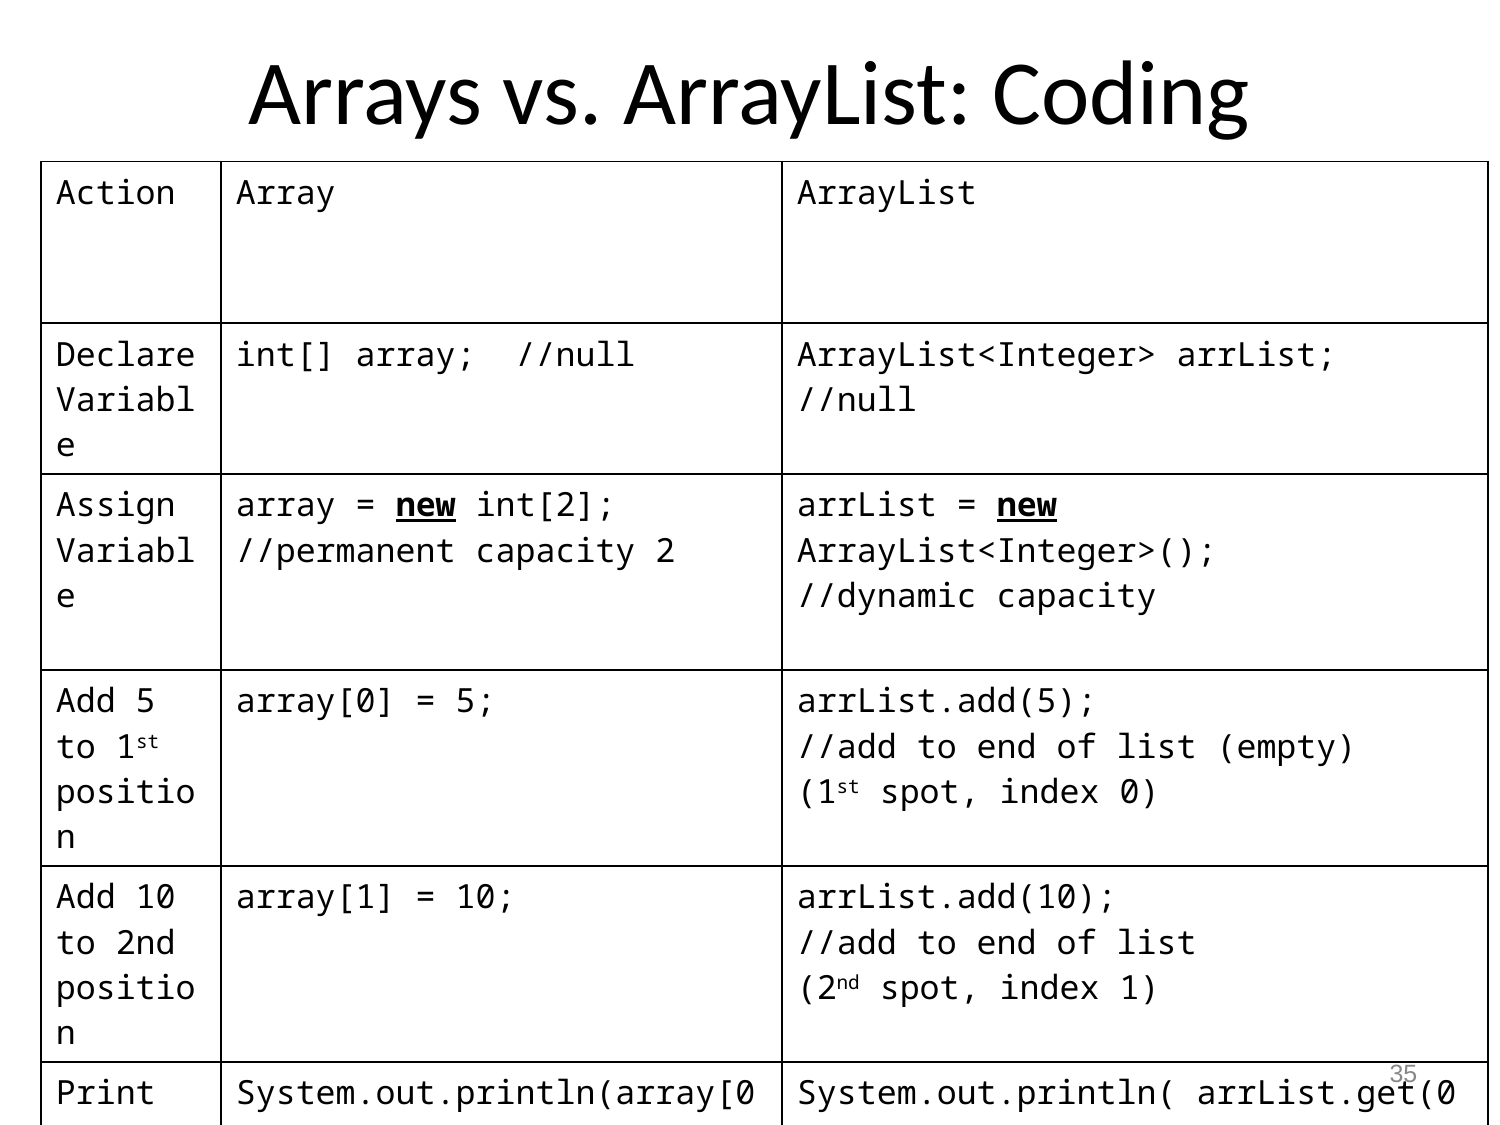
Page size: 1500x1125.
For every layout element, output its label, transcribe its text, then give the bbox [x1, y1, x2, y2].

table_cell arrList.add(5); //add to end of list (empty) (1st spot, index 0) [783, 671, 1487, 865]
table_cell Assign Variable [42, 475, 220, 669]
table_cell Add 10 to 2nd position [42, 867, 220, 1061]
table_cell int[] array; //null [222, 324, 781, 473]
table_header Action [42, 162, 220, 322]
table_cell System.out.println(array[0]); [222, 1063, 781, 1125]
table_cell System.out.println( arrList.get(0)); [783, 1063, 1487, 1125]
table_cell array = new int[2]; //permanent capacity 2 [222, 475, 781, 669]
table_cell Print 1st value [42, 1063, 220, 1125]
table_header Array [222, 162, 781, 322]
table_header ArrayList [783, 162, 1487, 322]
title Arrays vs. ArrayList: Coding [74, 0, 1426, 161]
table_cell array[0] = 5; [222, 671, 781, 865]
table_cell arrList.add(10); //add to end of list (2nd spot, index 1) [783, 867, 1487, 1061]
table_cell arrList = new ArrayList<Integer>(); //dynamic capacity [783, 475, 1487, 669]
table_cell ArrayList<Integer> arrList; //null [783, 324, 1487, 473]
table_cell Declare Variable [42, 324, 220, 473]
table_cell Add 5 to 1st position [42, 671, 220, 865]
table_cell array[1] = 10; [222, 867, 781, 1061]
